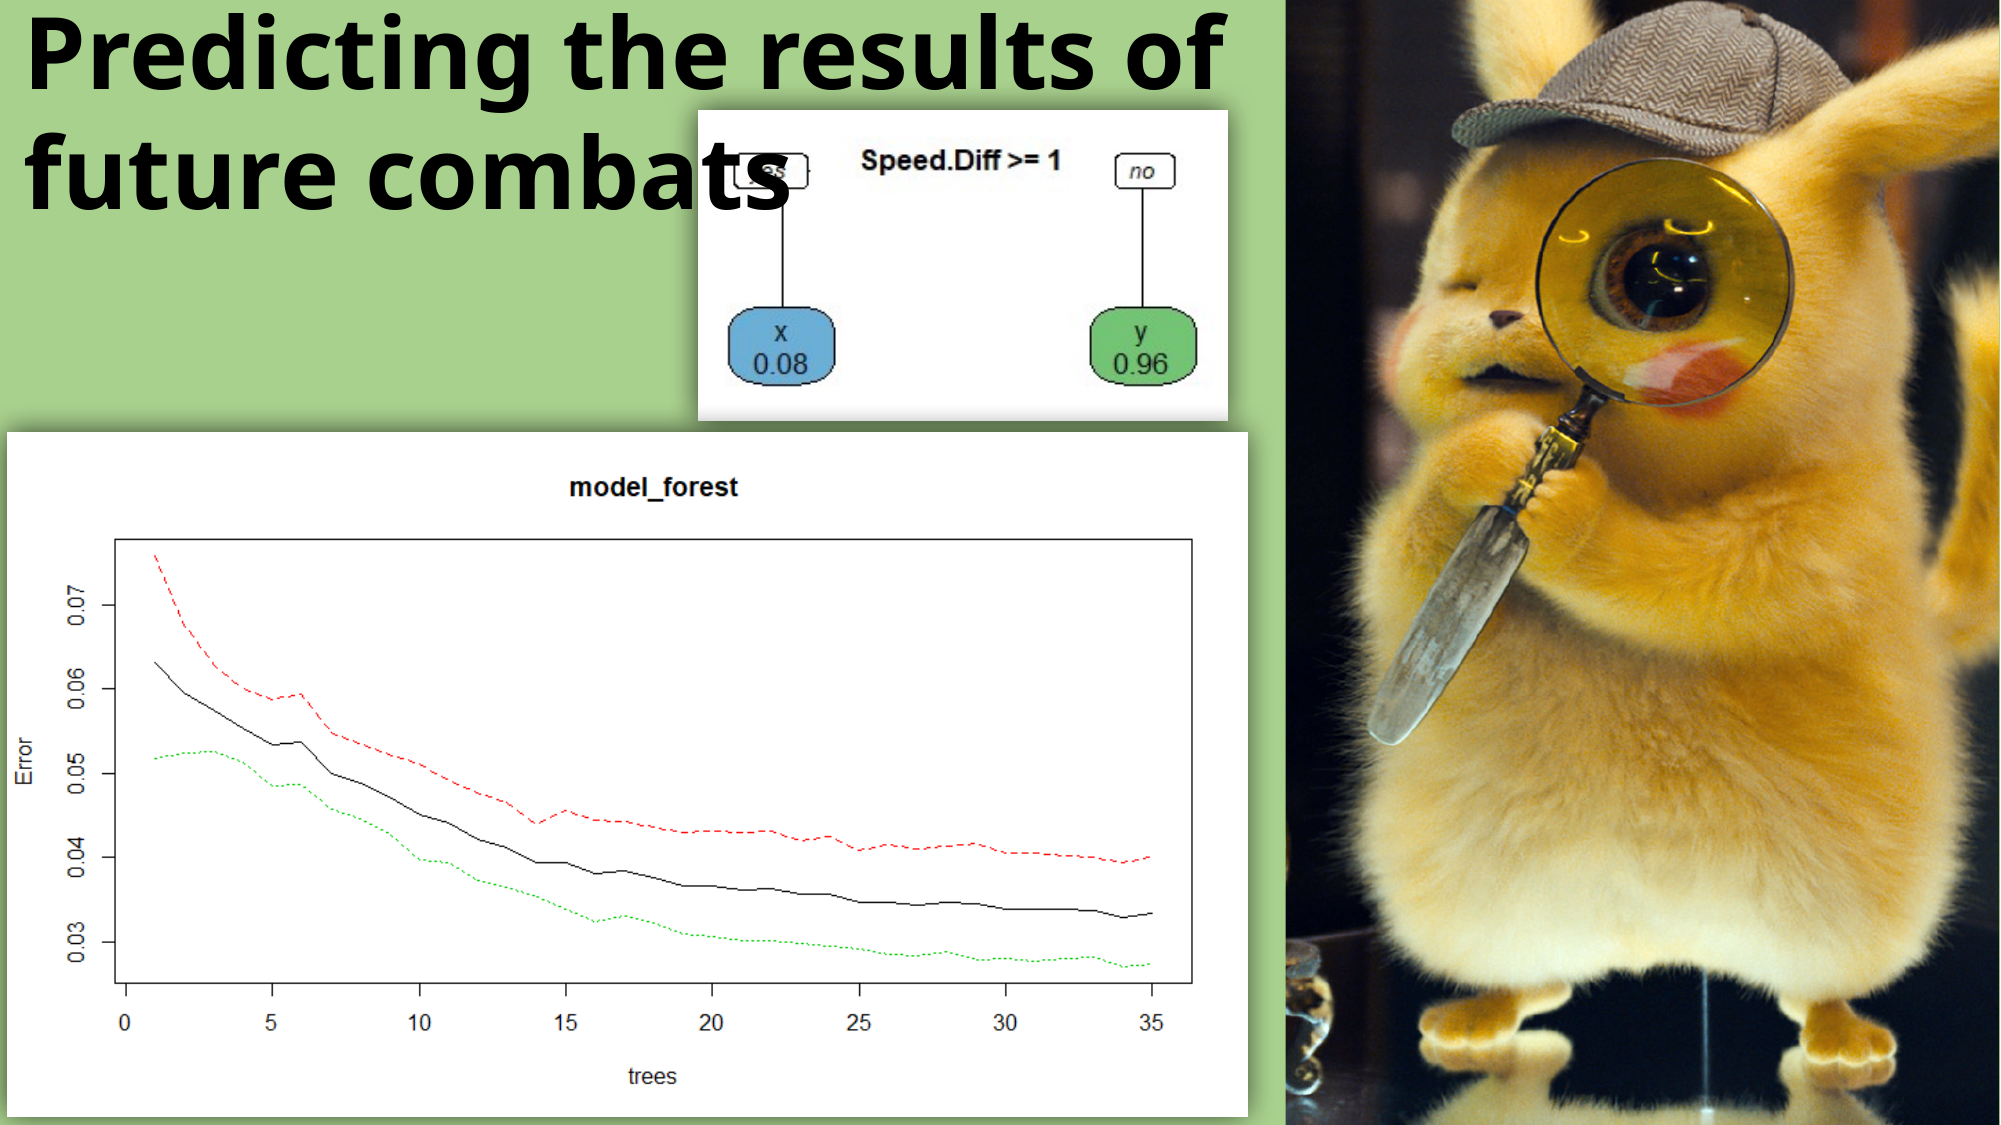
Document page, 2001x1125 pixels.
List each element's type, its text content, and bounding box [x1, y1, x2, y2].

picture [1285, 0, 2000, 1125]
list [698, 110, 1228, 421]
text_box Predicting the results of future combats [8, 0, 1285, 237]
picture [7, 432, 1248, 1117]
